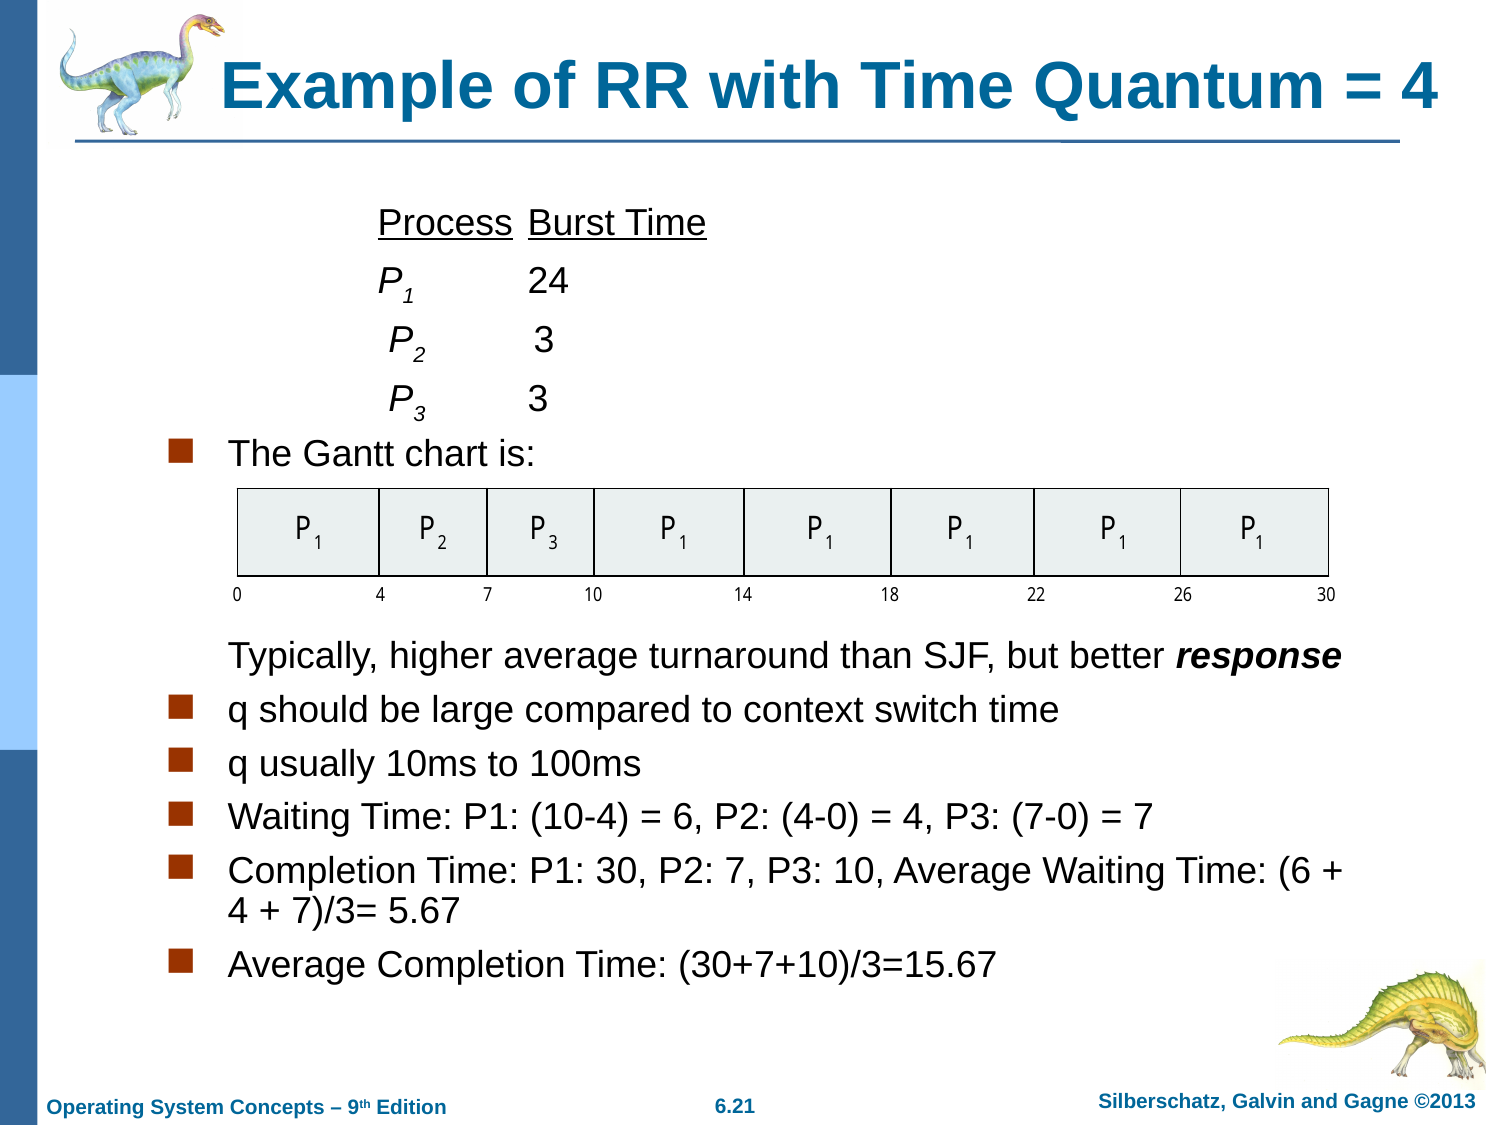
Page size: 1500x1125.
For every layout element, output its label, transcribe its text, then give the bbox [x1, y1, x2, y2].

picture [46, 0, 243, 149]
picture [1275, 959, 1486, 1090]
picture [229, 476, 1341, 607]
title Example of RR with Time Quantum = 4 [194, 22, 1467, 130]
list Process Burst Time P1 24 P2 3 P3 3 The Gantt chart is: Typically, higher average turnaround than SJF, but better response q should be large compared to context switch time q usually 10ms to 100ms Waiting Time: P1: (10-4) = 6, P2: (4-0) = 4, P3: (7-0) = 7 Completion Time: P1: 30, P2: 7, P3: 10, Average Waiting Time: (6 + 4 + 7)/3= 5.67 Average Completion Time: (30+7+10)/3=15.67 [156, 195, 1363, 932]
